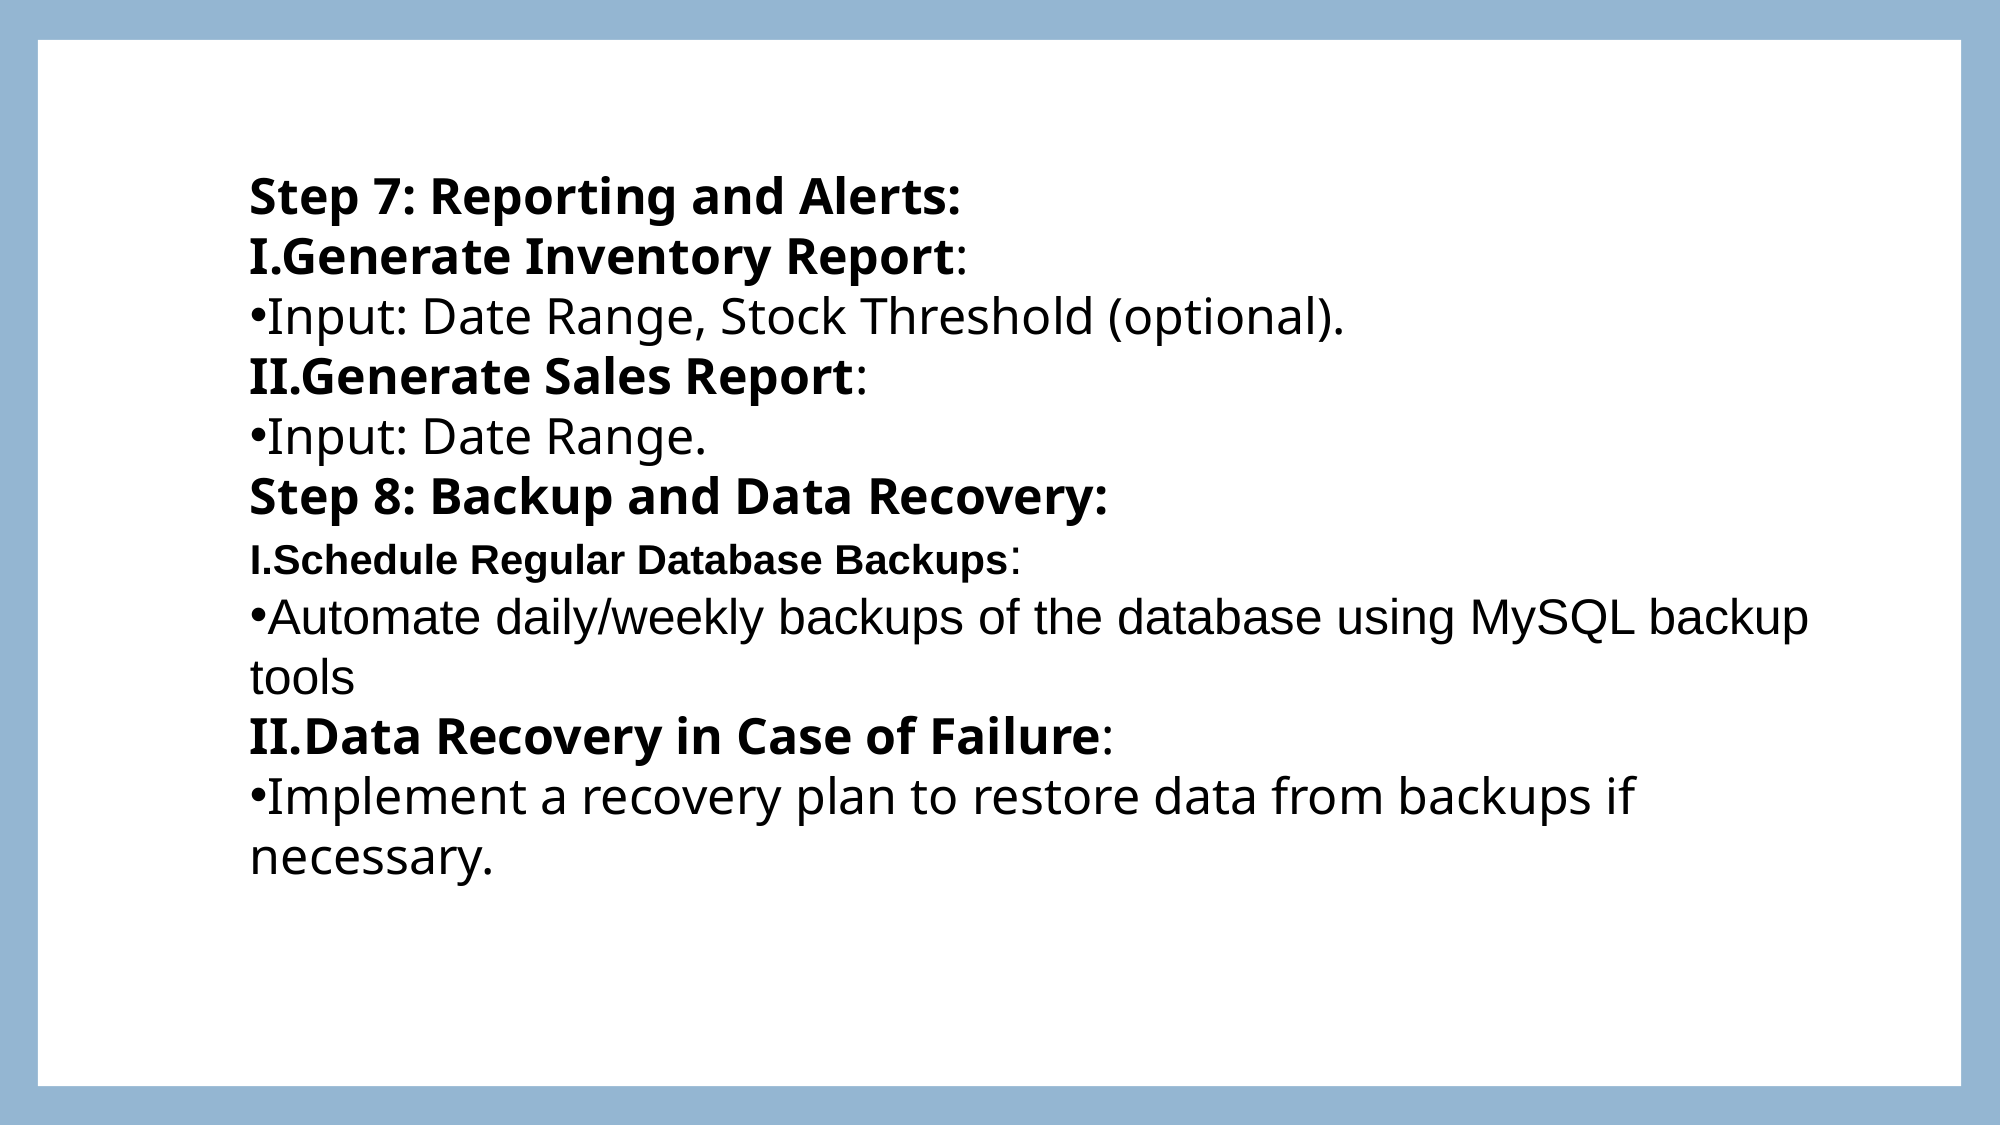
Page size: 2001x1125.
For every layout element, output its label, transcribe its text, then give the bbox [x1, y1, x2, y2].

text_box Step 7: Reporting and Alerts: I.Generate Inventory Report: Input: Date Range, Stock Threshold (optional). II.Generate Sales Report: Input: Date Range. Step 8: Backup and Data Recovery: I.Schedule Regular Database Backups: Automate daily/weekly backups of the database using MySQL backup tools II.Data Recovery in Case of Failure: Implement a recovery plan to restore data from backups if necessary. [235, 157, 1903, 1072]
